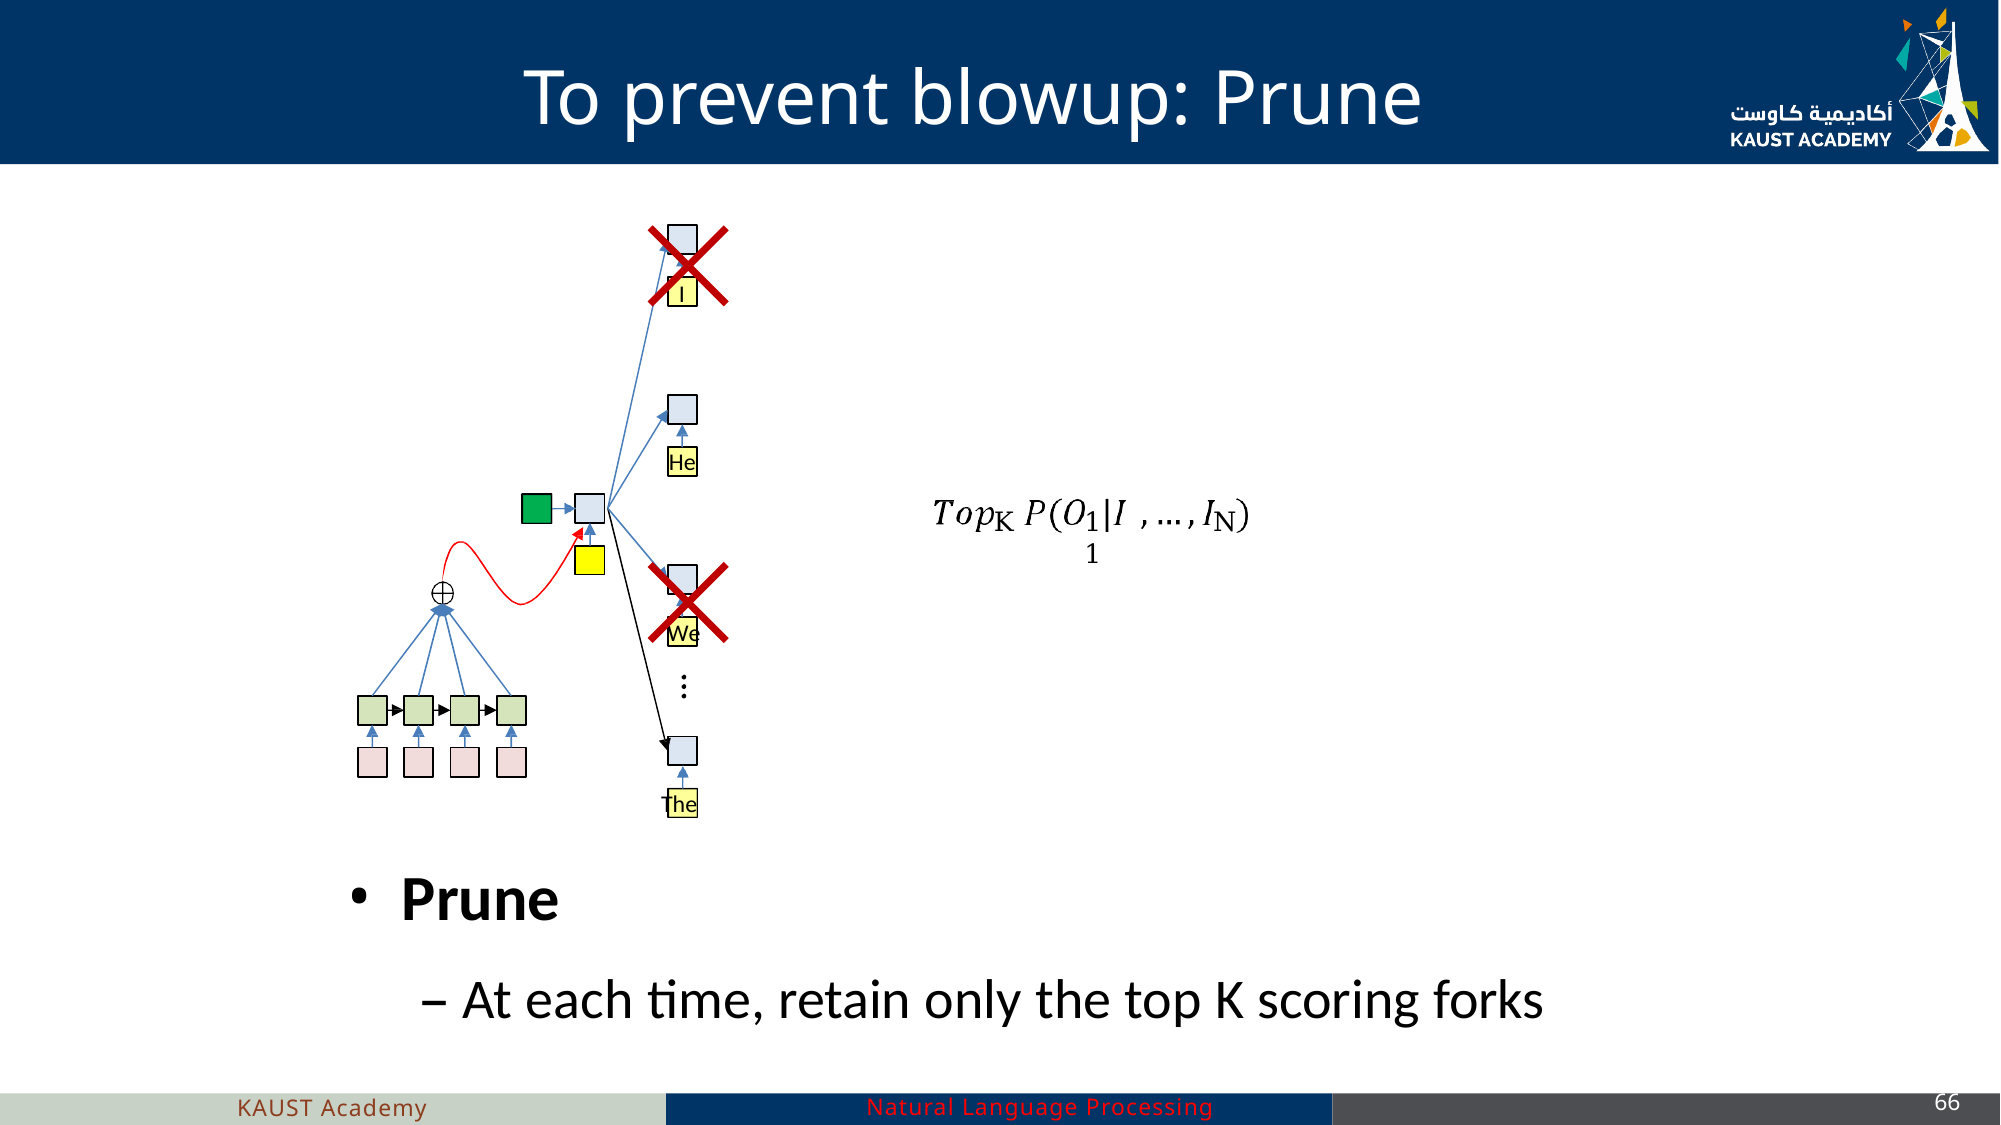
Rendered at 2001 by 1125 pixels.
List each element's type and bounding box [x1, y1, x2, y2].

text_box [356, 224, 730, 819]
text_box [1024, 498, 1147, 570]
text_box [0, 0, 1999, 165]
picture [1201, 499, 1215, 525]
picture [1235, 498, 1248, 533]
text_box [0, 1093, 2000, 1125]
text_box [933, 499, 1015, 538]
title [521, 46, 1479, 238]
text_box [1211, 503, 1235, 538]
text_box [1188, 520, 1194, 530]
text_box [345, 821, 1557, 1030]
picture [1721, 0, 2000, 160]
